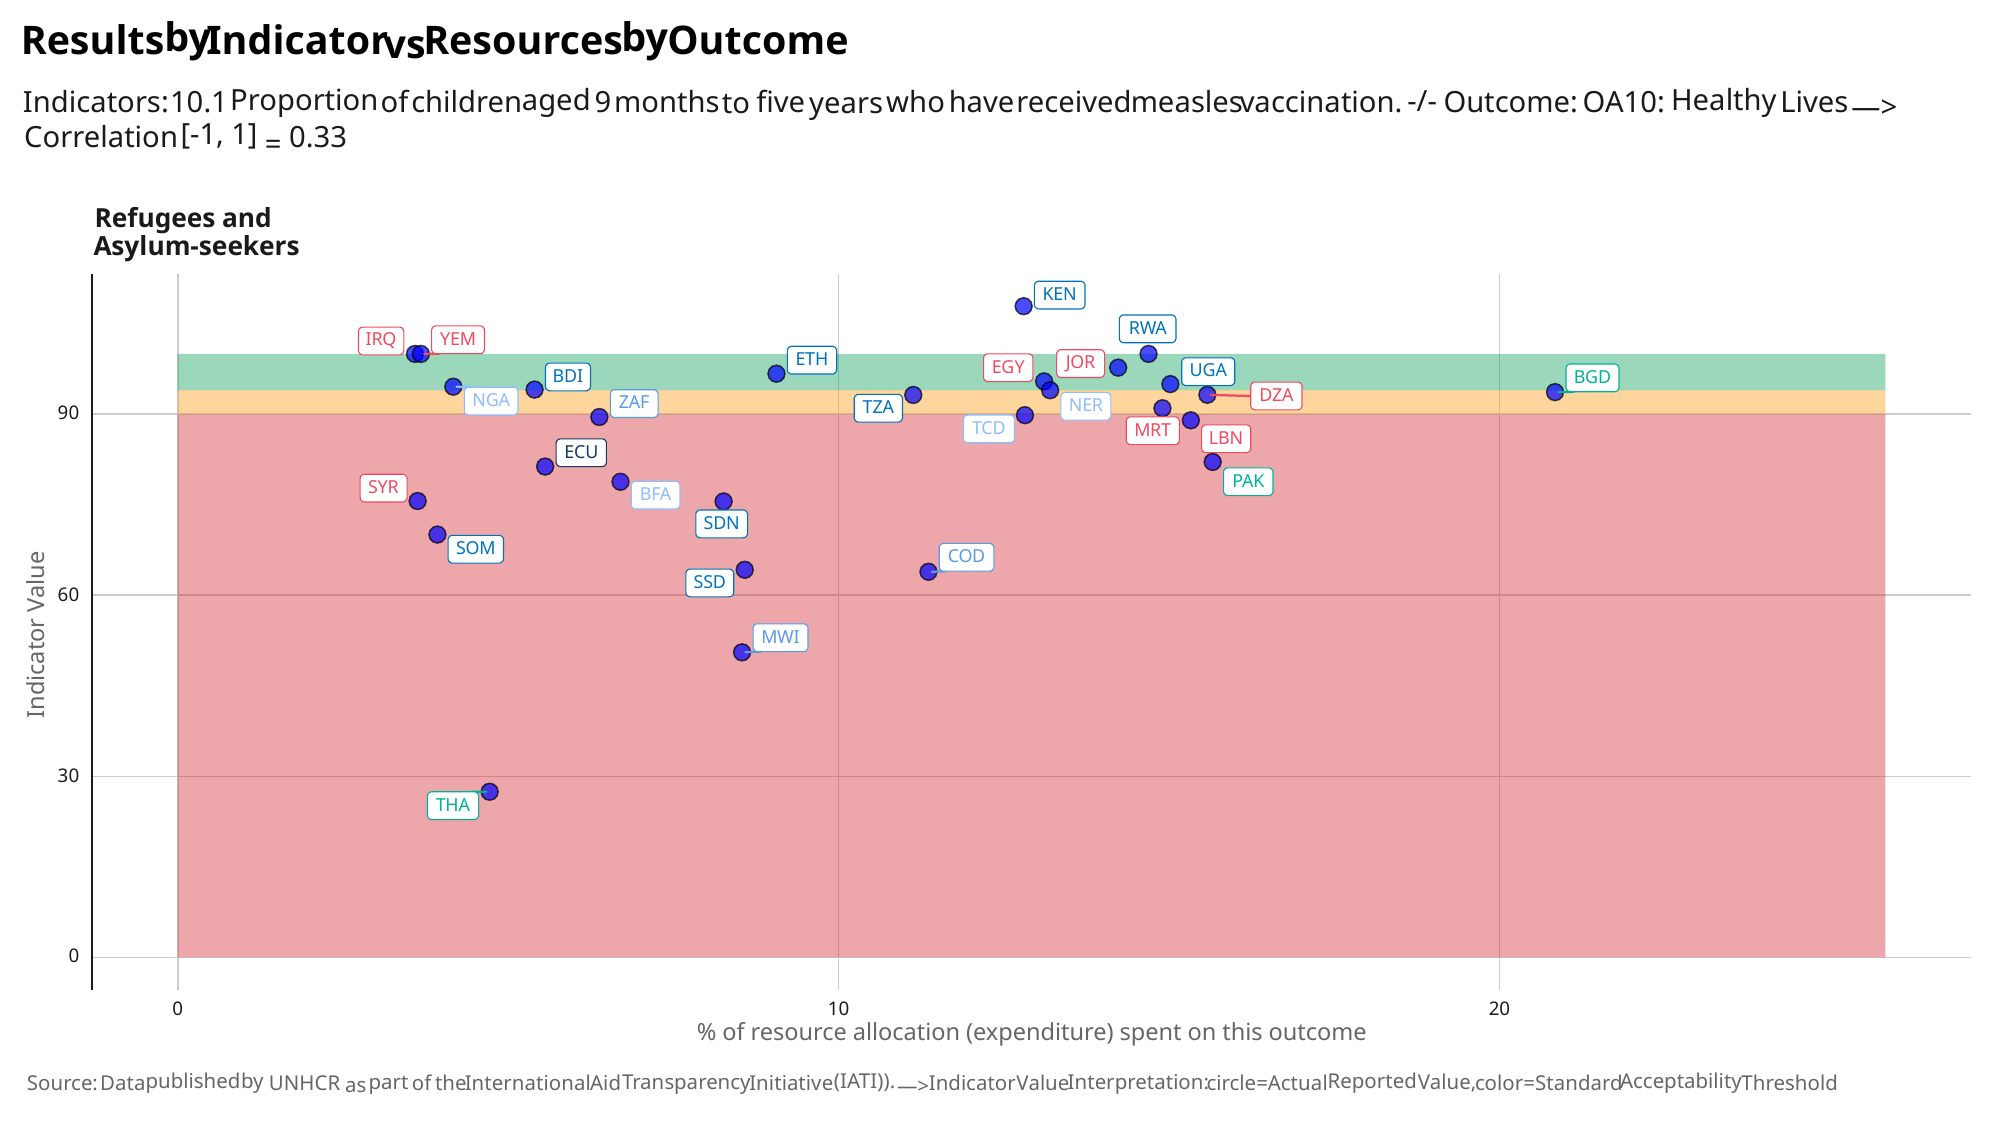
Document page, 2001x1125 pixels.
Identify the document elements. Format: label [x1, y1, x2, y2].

text_box [0, 0, 2000, 1125]
